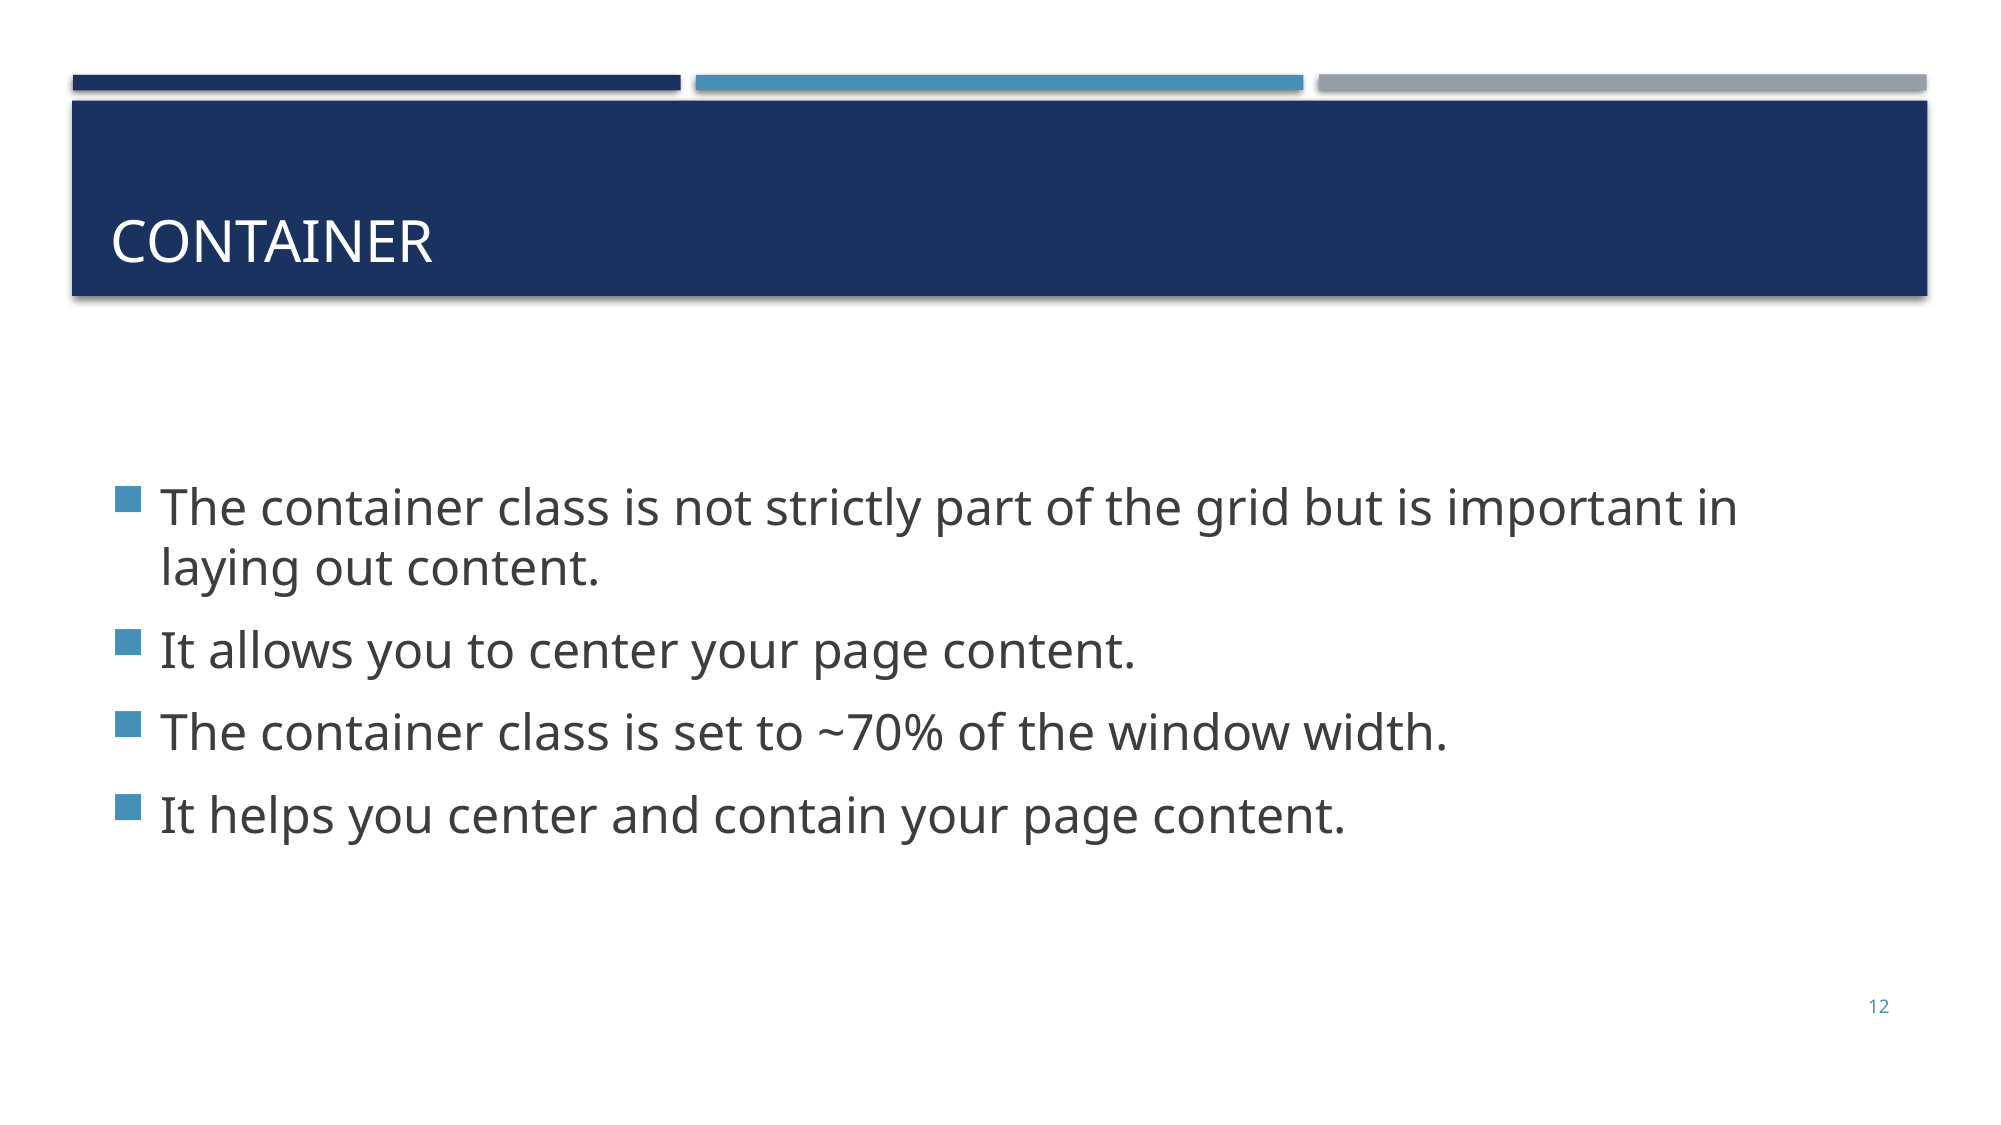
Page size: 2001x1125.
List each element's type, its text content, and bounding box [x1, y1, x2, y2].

list The container class is not strictly part of the grid but is important in laying out content. It allows you to center your page content. The container class is set to ~70% of the window width. It helps you center and contain your page content. [95, 357, 1905, 962]
title container [95, 115, 1905, 282]
slide_number 12 [1732, 977, 1905, 1037]
